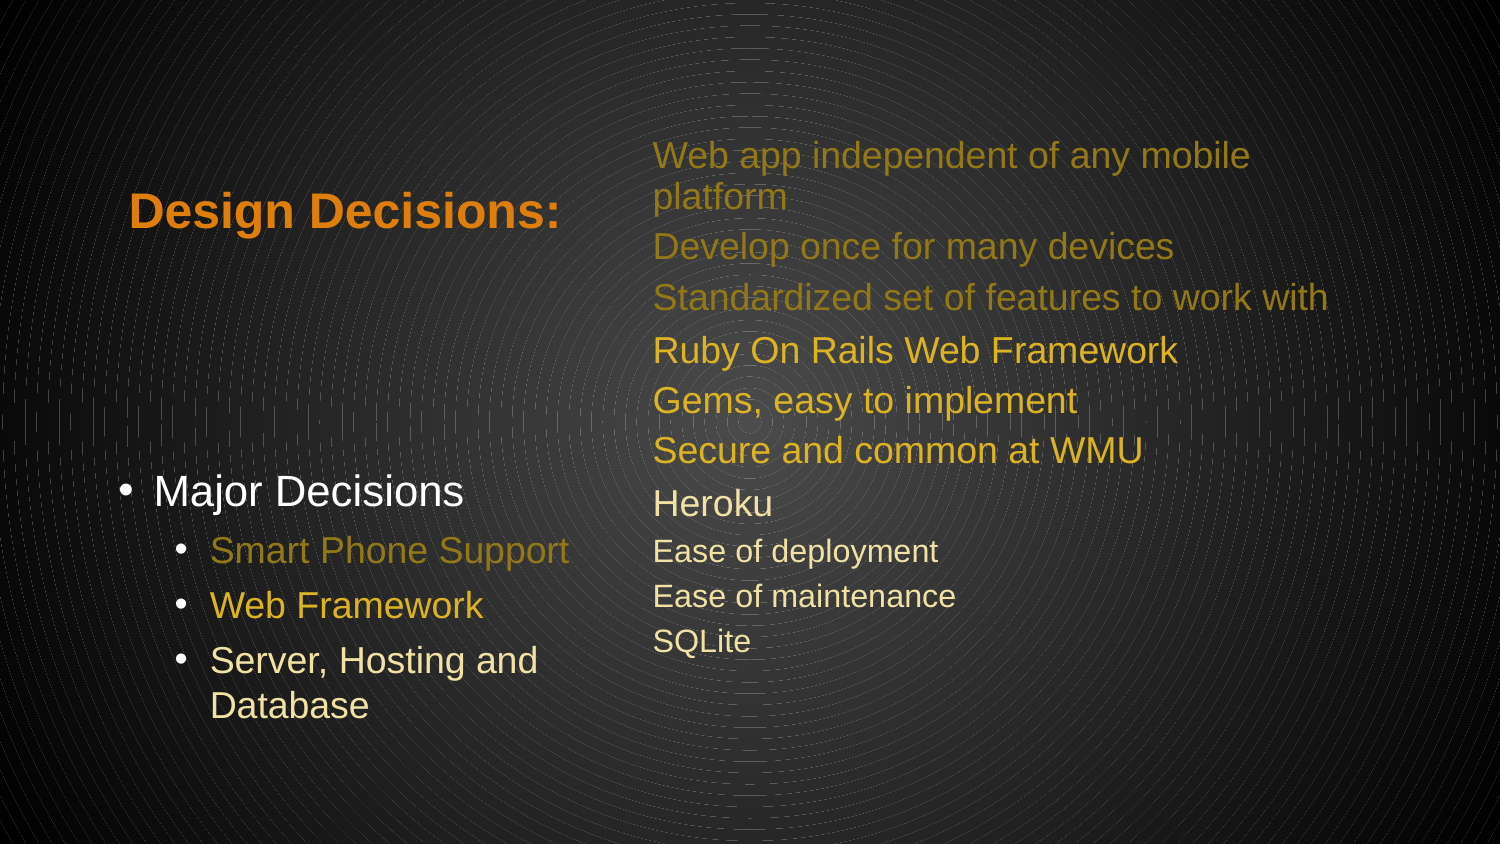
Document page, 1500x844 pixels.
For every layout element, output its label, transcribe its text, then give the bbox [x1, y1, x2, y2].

list Web app independent of any mobile platform Develop once for many devices Standardized set of features to work with Ruby On Rails Web Framework Gems, easy to implement Secure and common at WMU Heroku Ease of deployment Ease of maintenance SQLite [637, 121, 1398, 722]
list Major Decisions Smart Phone Support Web Framework Server, Hosting and Database [103, 253, 588, 723]
title Design Decisions: [103, 56, 588, 253]
